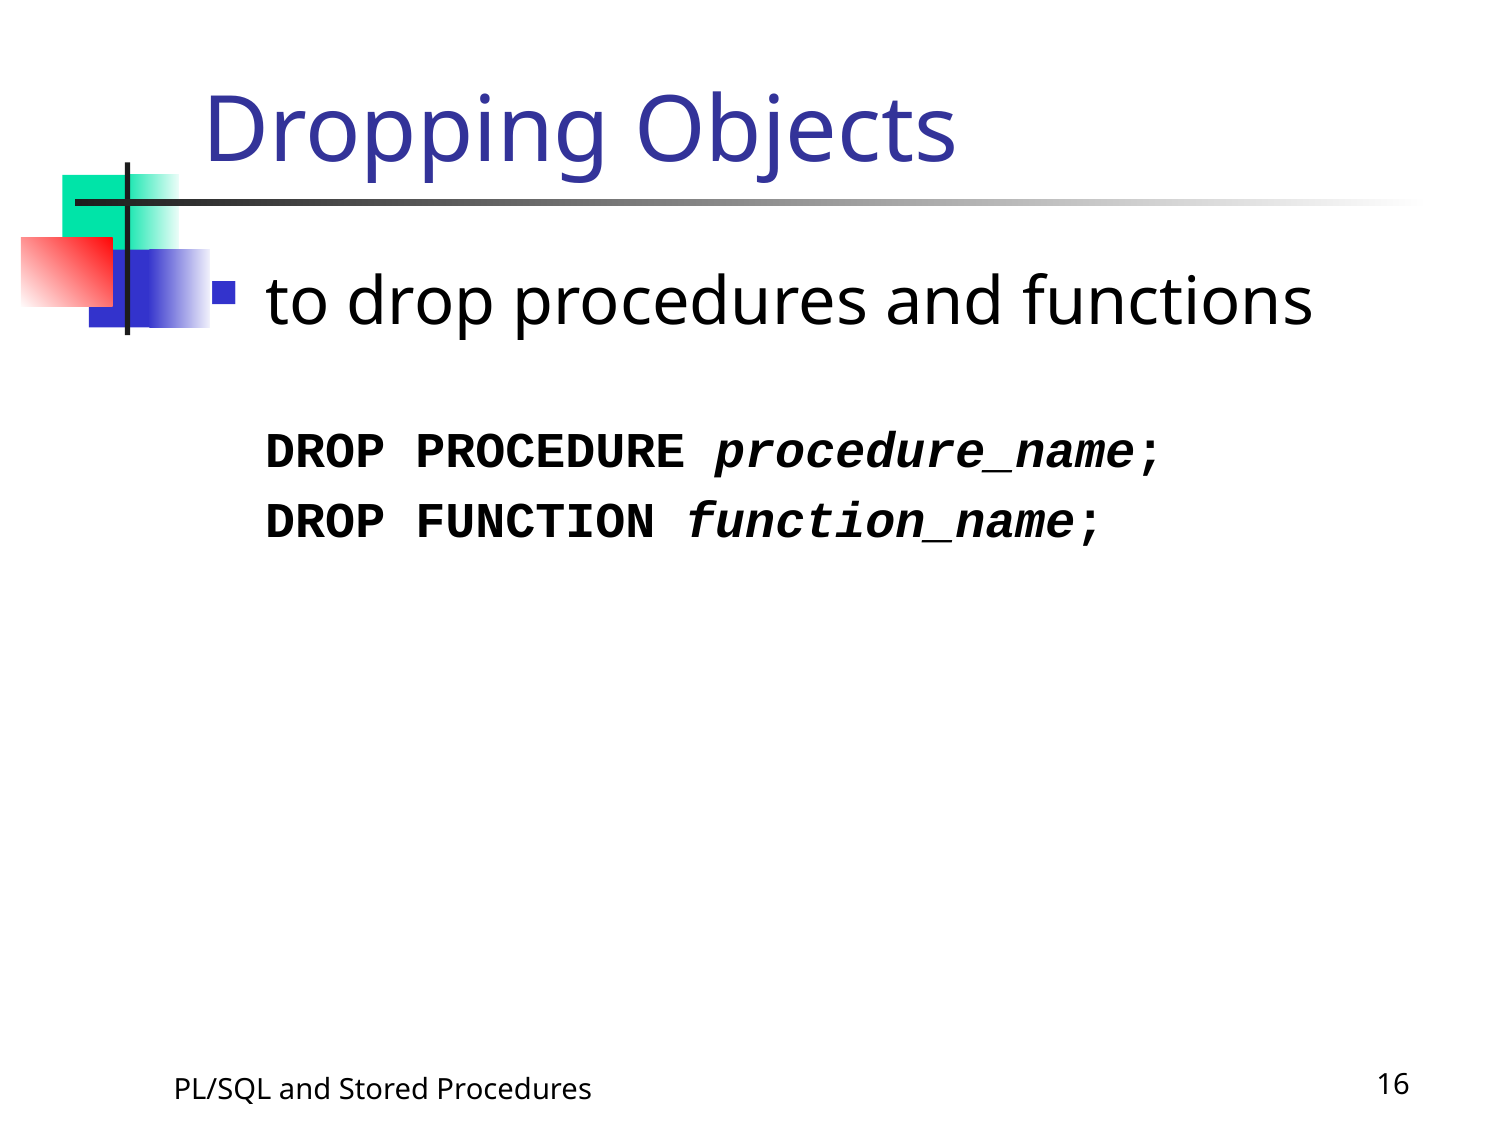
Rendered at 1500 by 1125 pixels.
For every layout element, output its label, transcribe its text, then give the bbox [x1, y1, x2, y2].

title Dropping Objects [187, 0, 1466, 188]
list to drop procedures and functions DROP PROCEDURE procedure_name; DROP FUNCTION function_name; [193, 249, 1469, 1006]
slide_number 16 [1112, 1037, 1426, 1113]
footer PL/SQL and Stored Procedures [158, 1037, 634, 1113]
